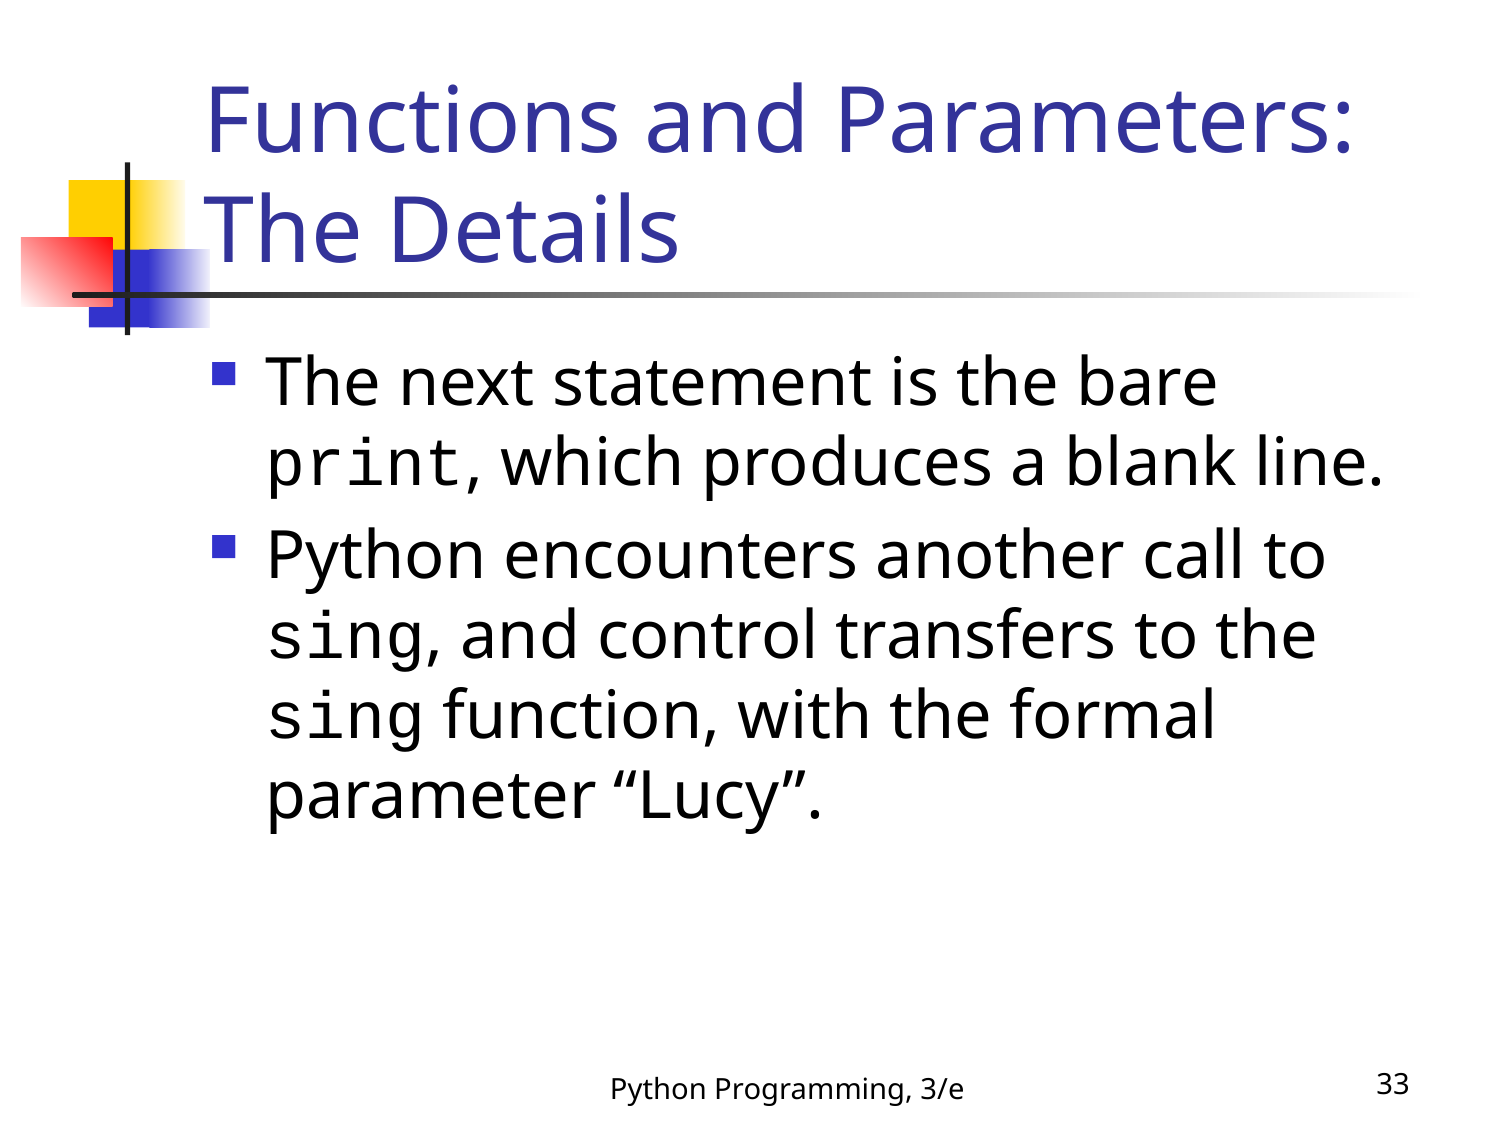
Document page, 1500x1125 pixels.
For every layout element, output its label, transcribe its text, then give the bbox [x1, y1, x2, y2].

slide_number 33 [1112, 1037, 1426, 1113]
list The next statement is the bare print, which produces a blank line. Python encounters another call to sing, and control transfers to the sing function, with the formal parameter “Lucy”. [193, 331, 1469, 1006]
title Functions and Parameters: The Details [188, 101, 1468, 289]
footer Python Programming, 3/e [549, 1037, 1026, 1113]
